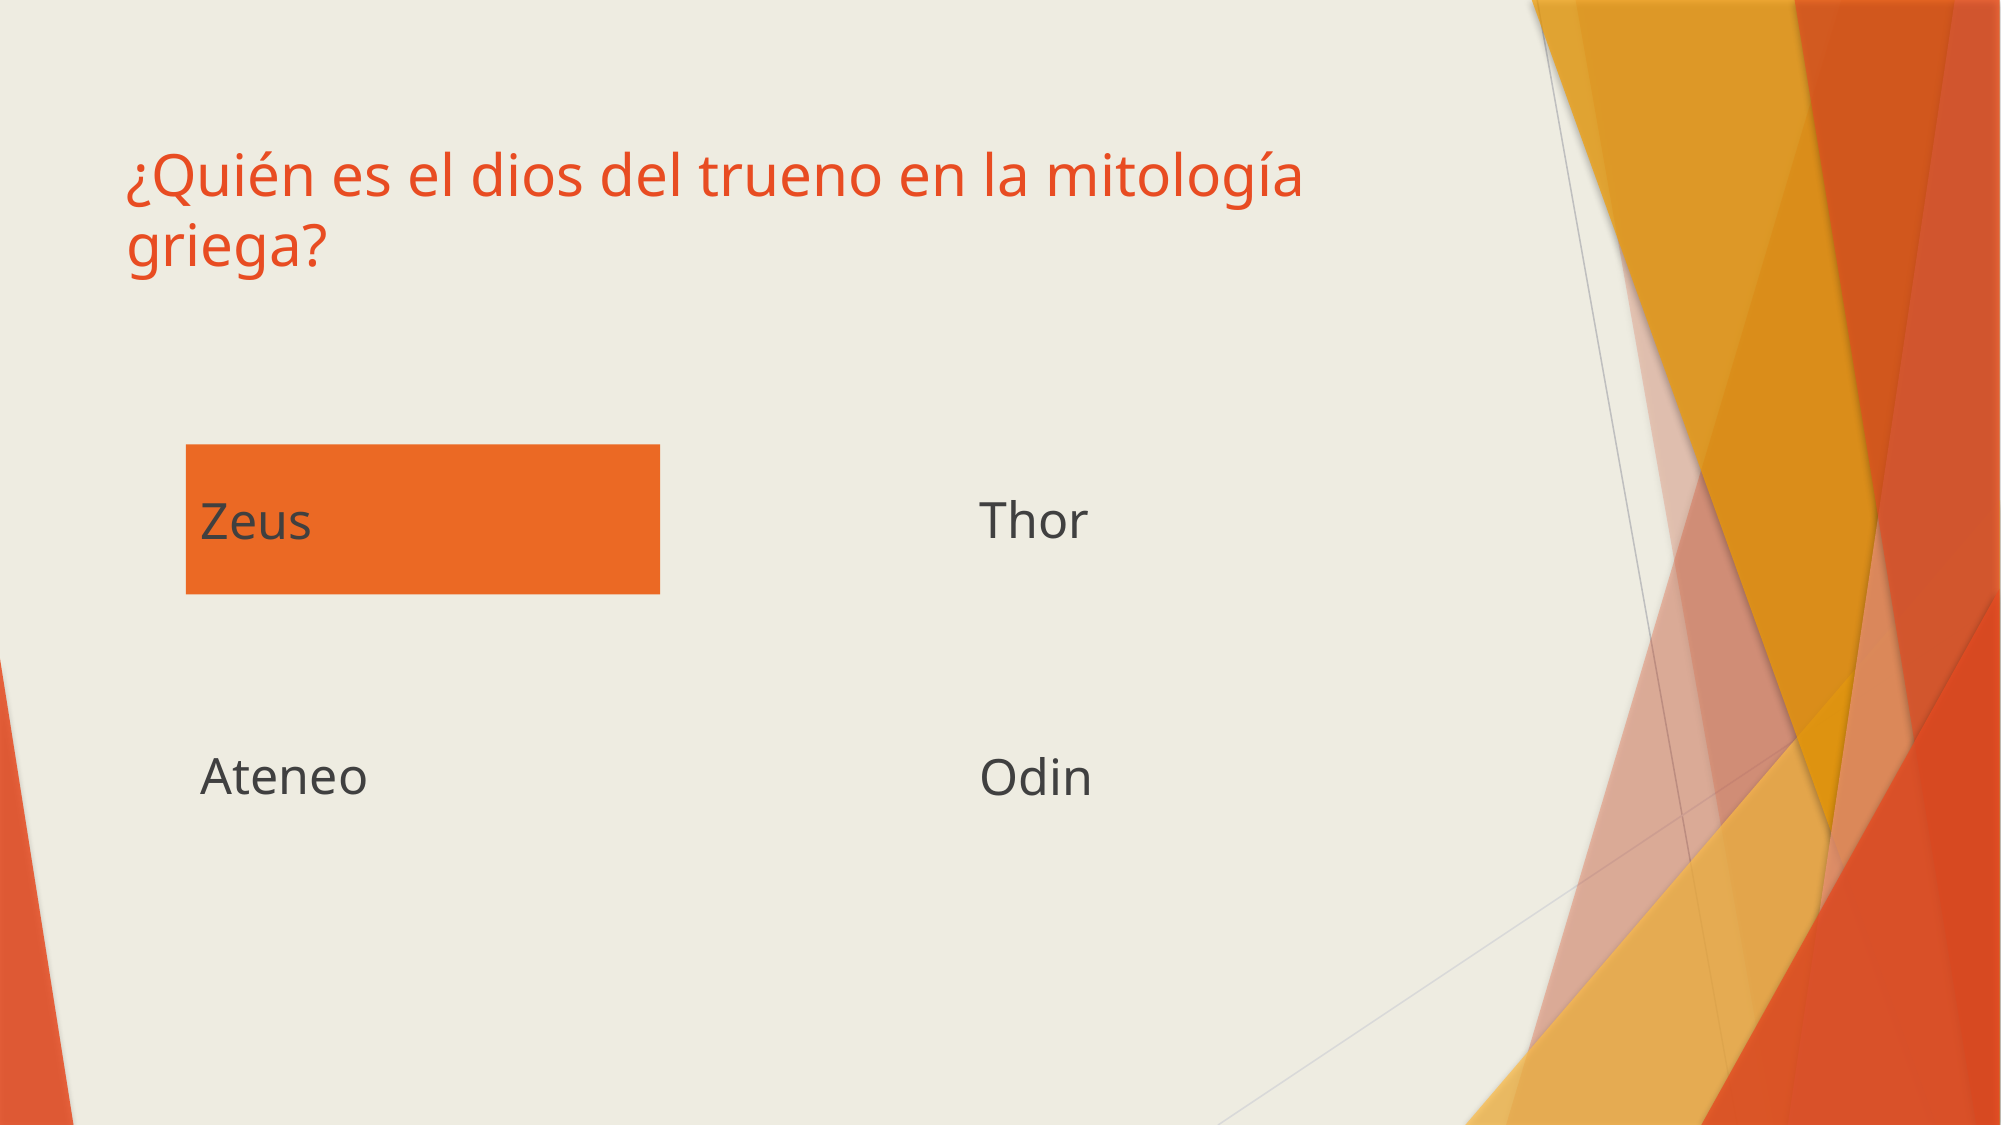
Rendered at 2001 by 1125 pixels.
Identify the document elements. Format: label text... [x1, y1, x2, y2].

title ¿Quién es el dios del trueno en la mitología griega? [111, 99, 1522, 317]
list Odin [964, 700, 1439, 851]
list Ateneo [185, 699, 661, 850]
list Thor [964, 443, 1439, 594]
list Zeus [185, 444, 661, 595]
